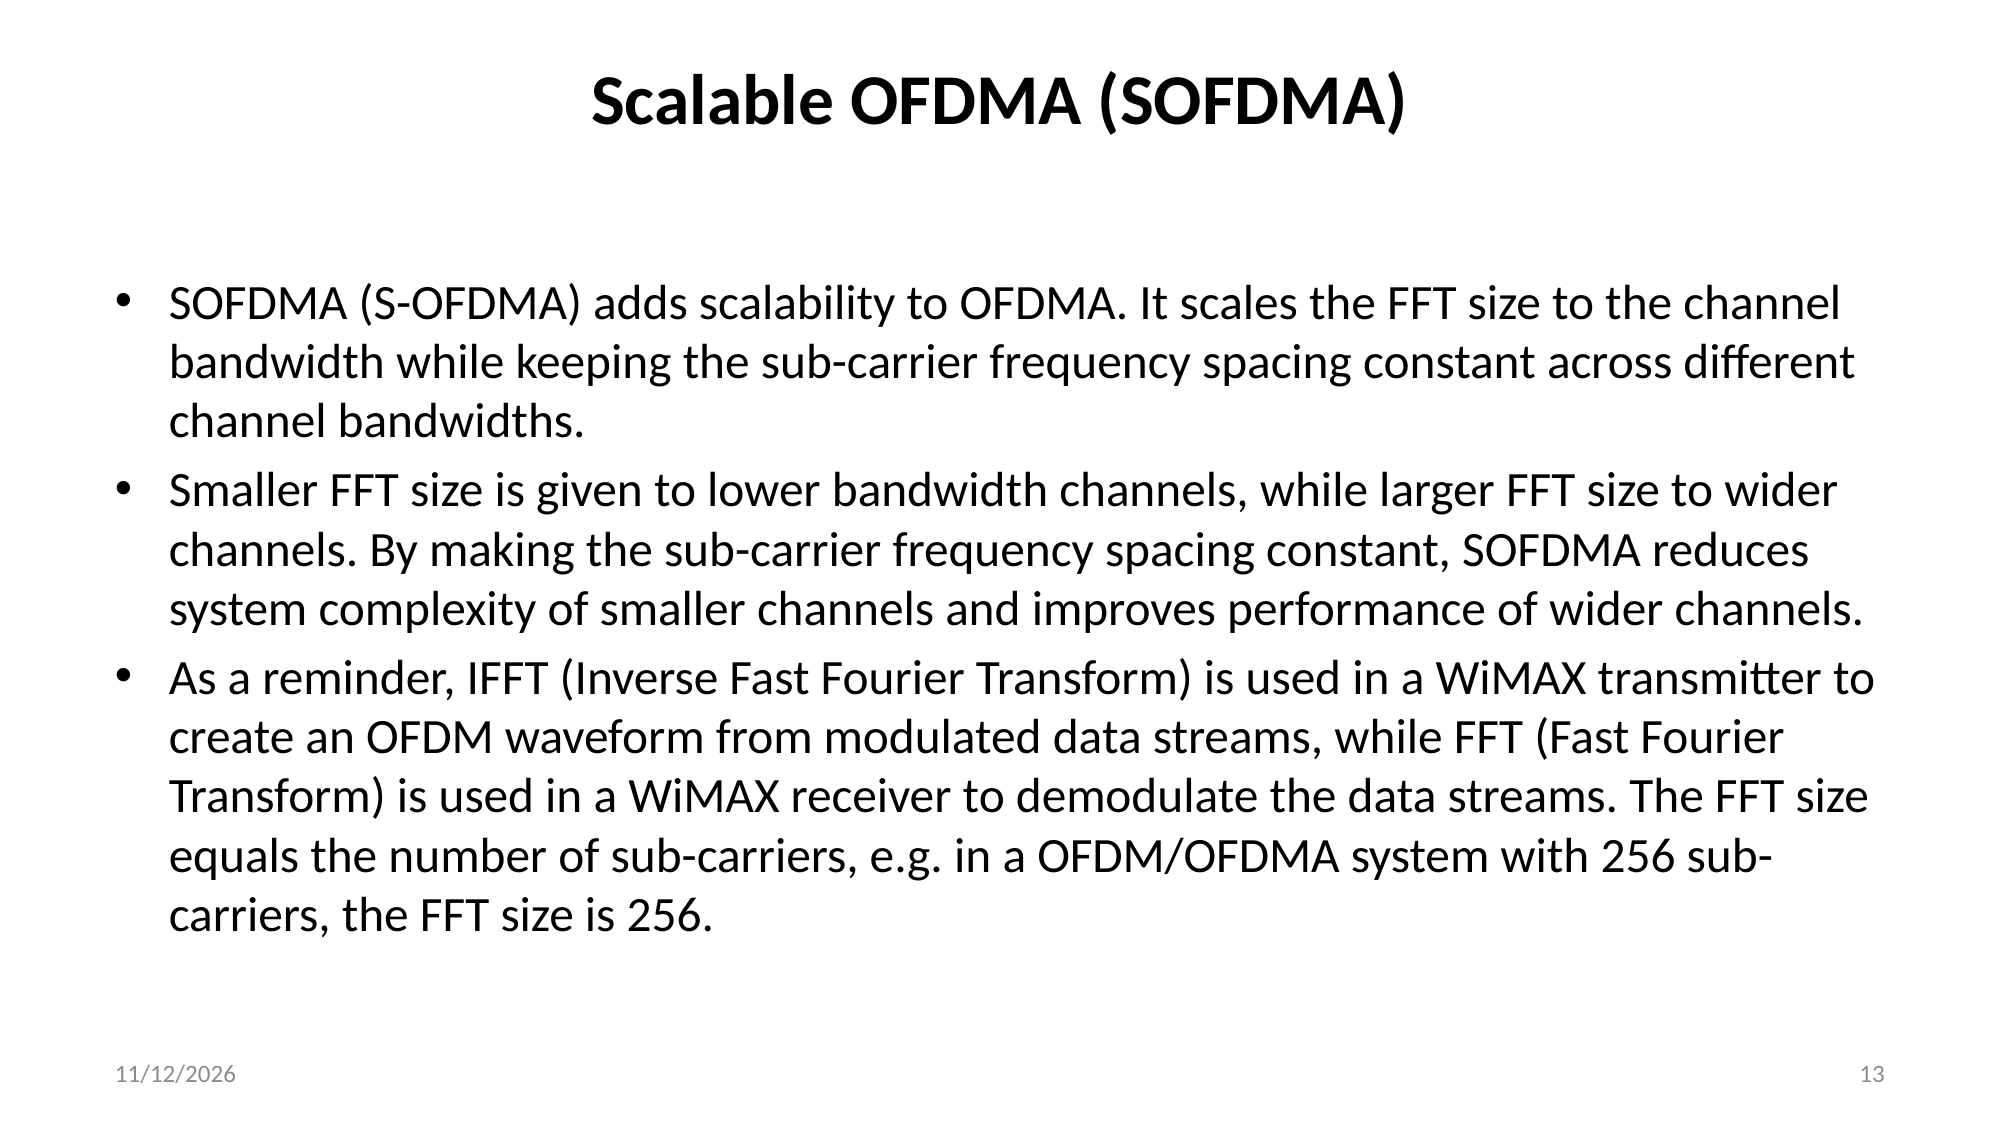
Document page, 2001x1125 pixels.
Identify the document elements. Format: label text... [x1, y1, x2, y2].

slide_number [99, 1042, 567, 1103]
slide_number 13 [1433, 1042, 1900, 1103]
title Scalable OFDMA (SOFDMA) [99, 45, 1900, 233]
list SOFDMA (S-OFDMA) adds scalability to OFDMA. It scales the FFT size to the channel bandwidth while keeping the sub-carrier frequency spacing constant across different channel bandwidths. Smaller FFT size is given to lower bandwidth channels, while larger FFT size to wider channels. By making the sub-carrier frequency spacing constant, SOFDMA reduces system complexity of smaller channels and improves performance of wider channels. As a reminder, IFFT (Inverse Fast Fourier Transform) is used in a WiMAX transmitter to create an OFDM waveform from modulated data streams, while FFT (Fast Fourier Transform) is used in a WiMAX receiver to demodulate the data streams. The FFT size equals the number of sub-carriers, e.g. in a OFDM/OFDMA system with 256 sub-carriers, the FFT size is 256. [99, 262, 1900, 1005]
